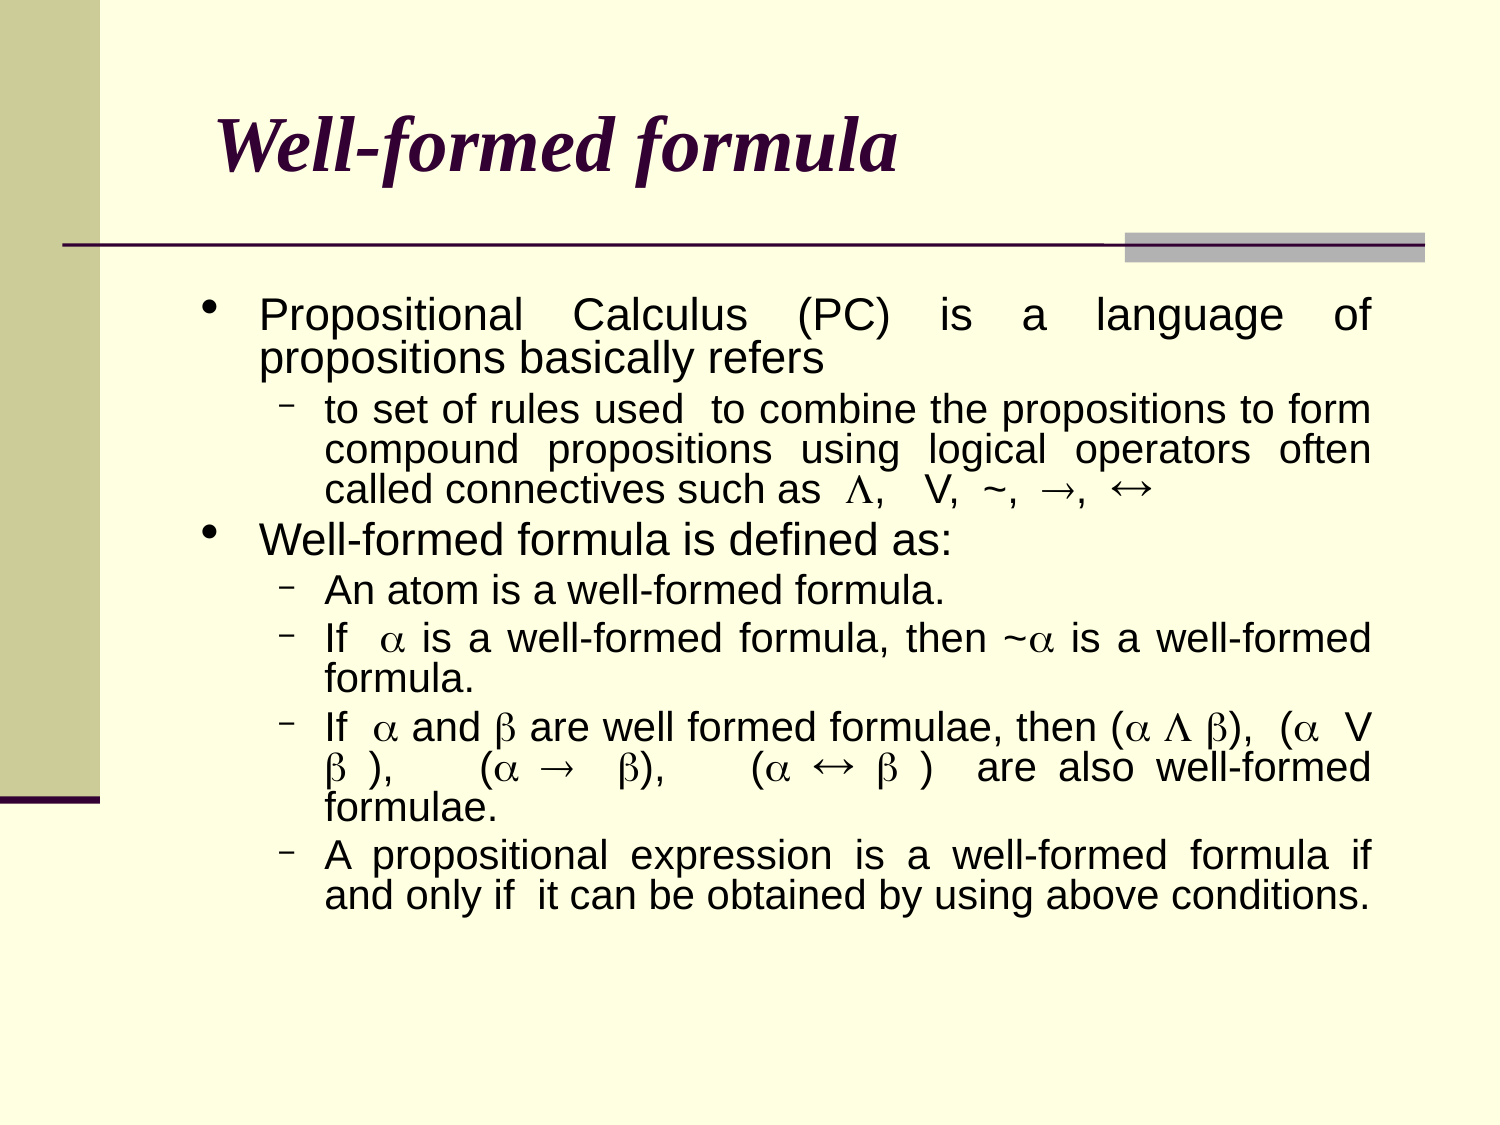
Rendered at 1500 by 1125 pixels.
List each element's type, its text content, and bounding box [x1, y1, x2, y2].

list Propositional Calculus (PC) is a language of propositions basically refers to set of rules used to combine the propositions to form compound propositions using logical operators often called connectives such as , V, ~, ,  Well-formed formula is defined as: An atom is a well-formed formula. If  is a well-formed formula, then ~ is a well-formed formula. If  and  are well formed formulae, then (  ), ( V  ), (  ), (   ) are also well-formed formulae. A propositional expression is a well-formed formula if and only if it can be obtained by using above conditions. [187, 287, 1388, 1063]
title Well-formed formula [197, 45, 1390, 234]
